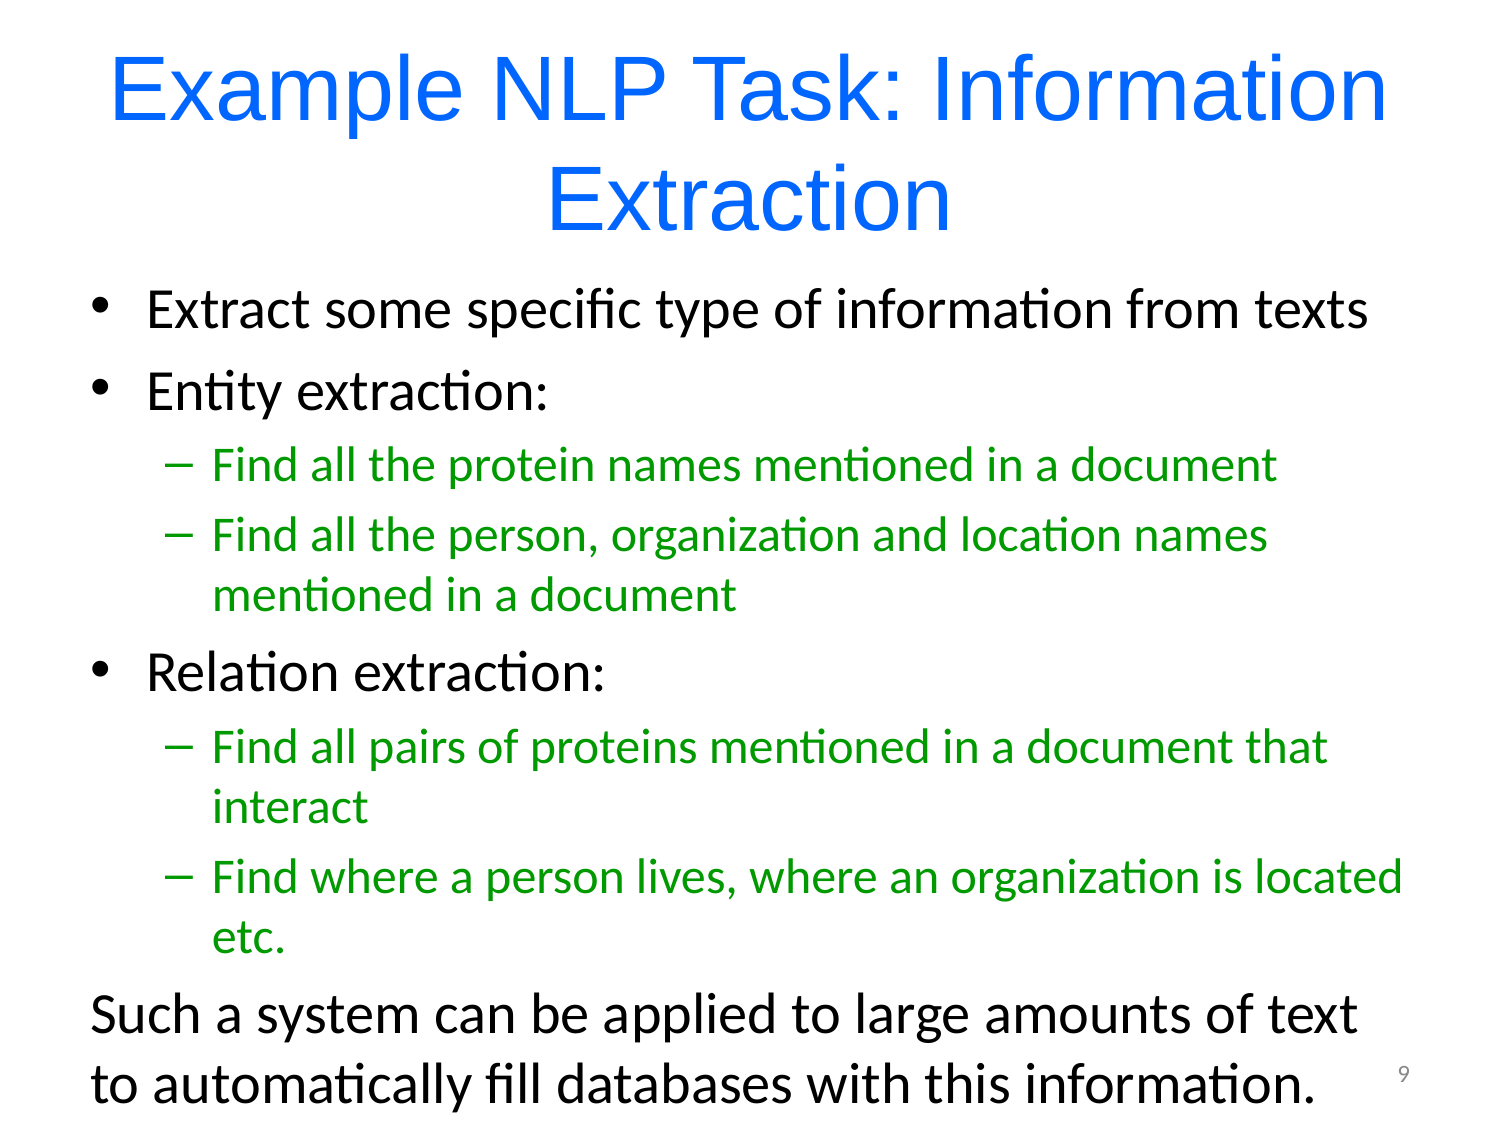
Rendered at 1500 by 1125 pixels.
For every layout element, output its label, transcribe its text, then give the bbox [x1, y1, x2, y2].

title Example NLP Task: Information Extraction [75, 45, 1425, 233]
slide_number 9 [1074, 1042, 1425, 1103]
list Extract some specific type of information from texts Entity extraction: Find all the protein names mentioned in a document Find all the person, organization and location names mentioned in a document Relation extraction: Find all pairs of proteins mentioned in a document that interact Find where a person lives, where an organization is located etc. Such a system can be applied to large amounts of text to automatically fill databases with this information. [75, 262, 1425, 1005]
